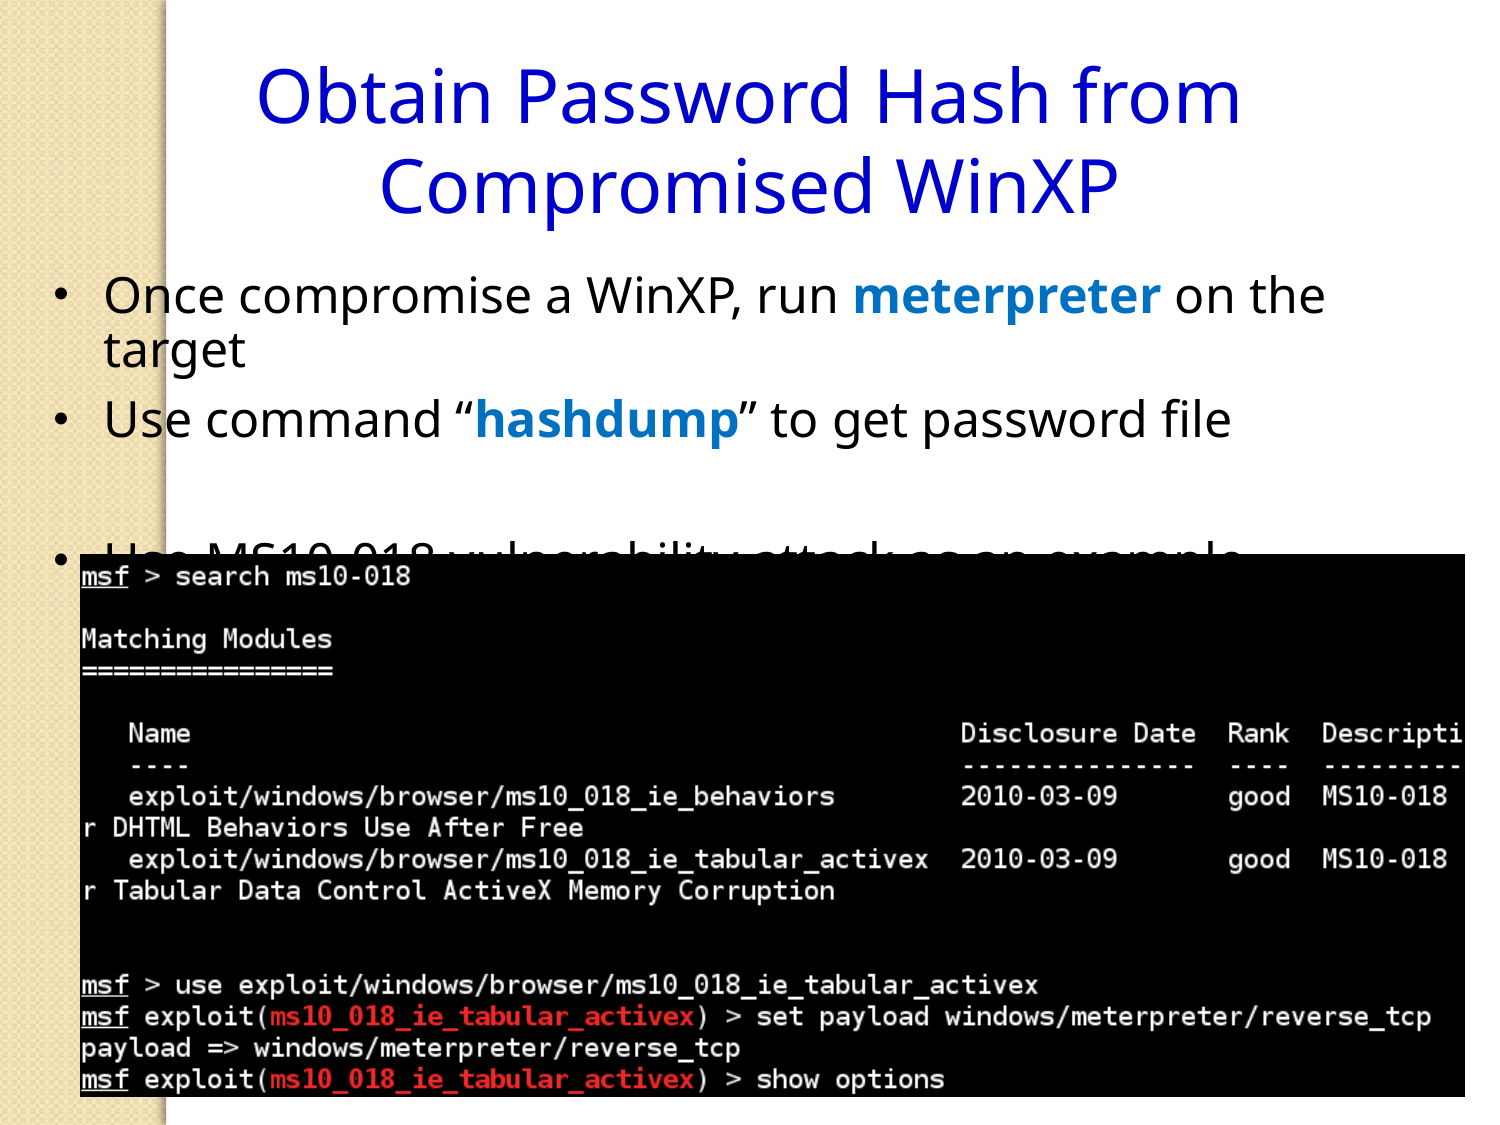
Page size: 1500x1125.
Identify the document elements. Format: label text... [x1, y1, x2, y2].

text_box Once compromise a WinXP, run meterpreter on the target Use command “hashdump” to get password file Use MS10-018 vulnerability attack as an example [37, 262, 1425, 1093]
text_box Obtain Password Hash from Compromised WinXP [74, 45, 1425, 233]
picture [0, 0, 1465, 1125]
